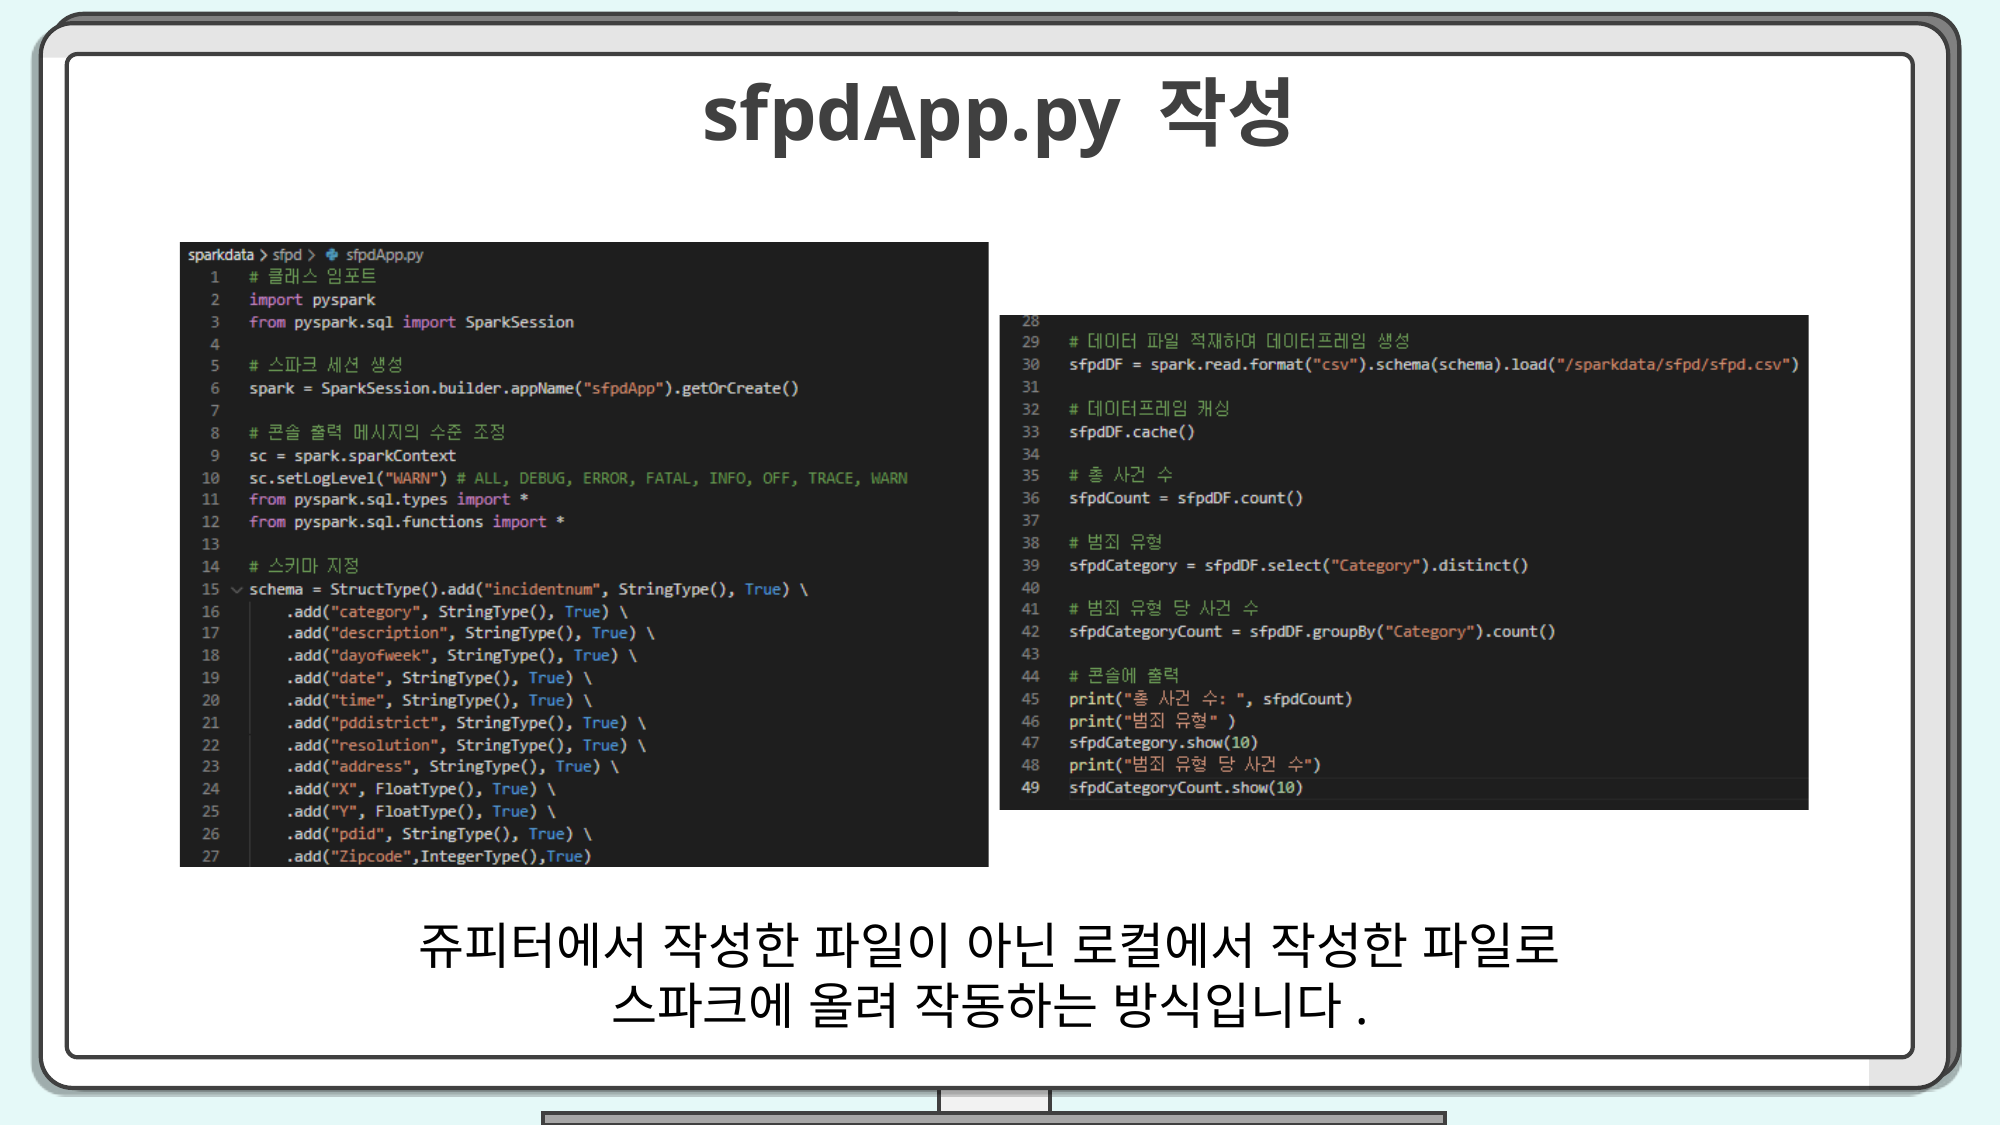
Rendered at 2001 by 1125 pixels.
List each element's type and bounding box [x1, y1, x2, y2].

picture [999, 315, 1809, 810]
text_box [40, 13, 1960, 1125]
picture [179, 242, 989, 867]
